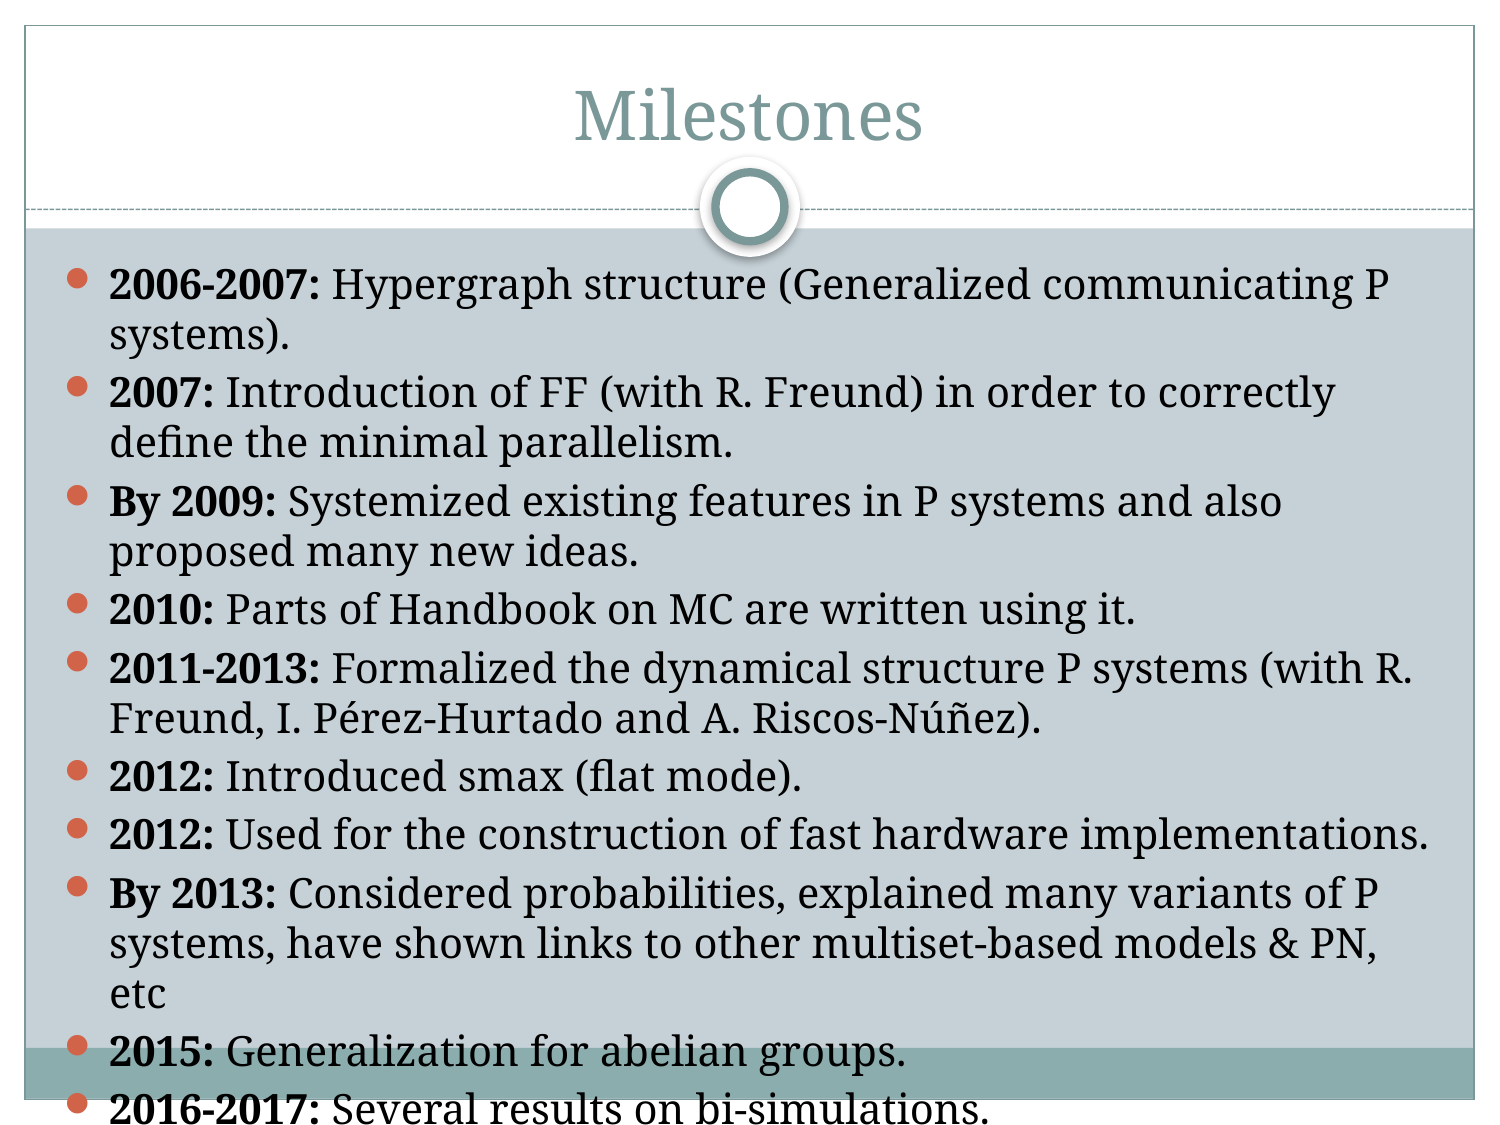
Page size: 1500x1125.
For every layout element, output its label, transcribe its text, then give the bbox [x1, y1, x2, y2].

title Milestones [49, 37, 1450, 162]
list 2006-2007: Hypergraph structure (Generalized communicating P systems). 2007: Introduction of FF (with R. Freund) in order to correctly define the minimal parallelism. By 2009: Systemized existing features in P systems and also proposed many new ideas. 2010: Parts of Handbook on MC are written using it. 2011-2013: Formalized the dynamical structure P systems (with R. Freund, I. Pérez-Hurtado and A. Riscos-Núñez). 2012: Introduced smax (flat mode). 2012: Used for the construction of fast hardware implementations. By 2013: Considered probabilities, explained many variants of P systems, have shown links to other multiset-based models & PN, etc 2015: Generalization for abelian groups. 2016-2017: Several results on bi-simulations. [49, 250, 1445, 1071]
